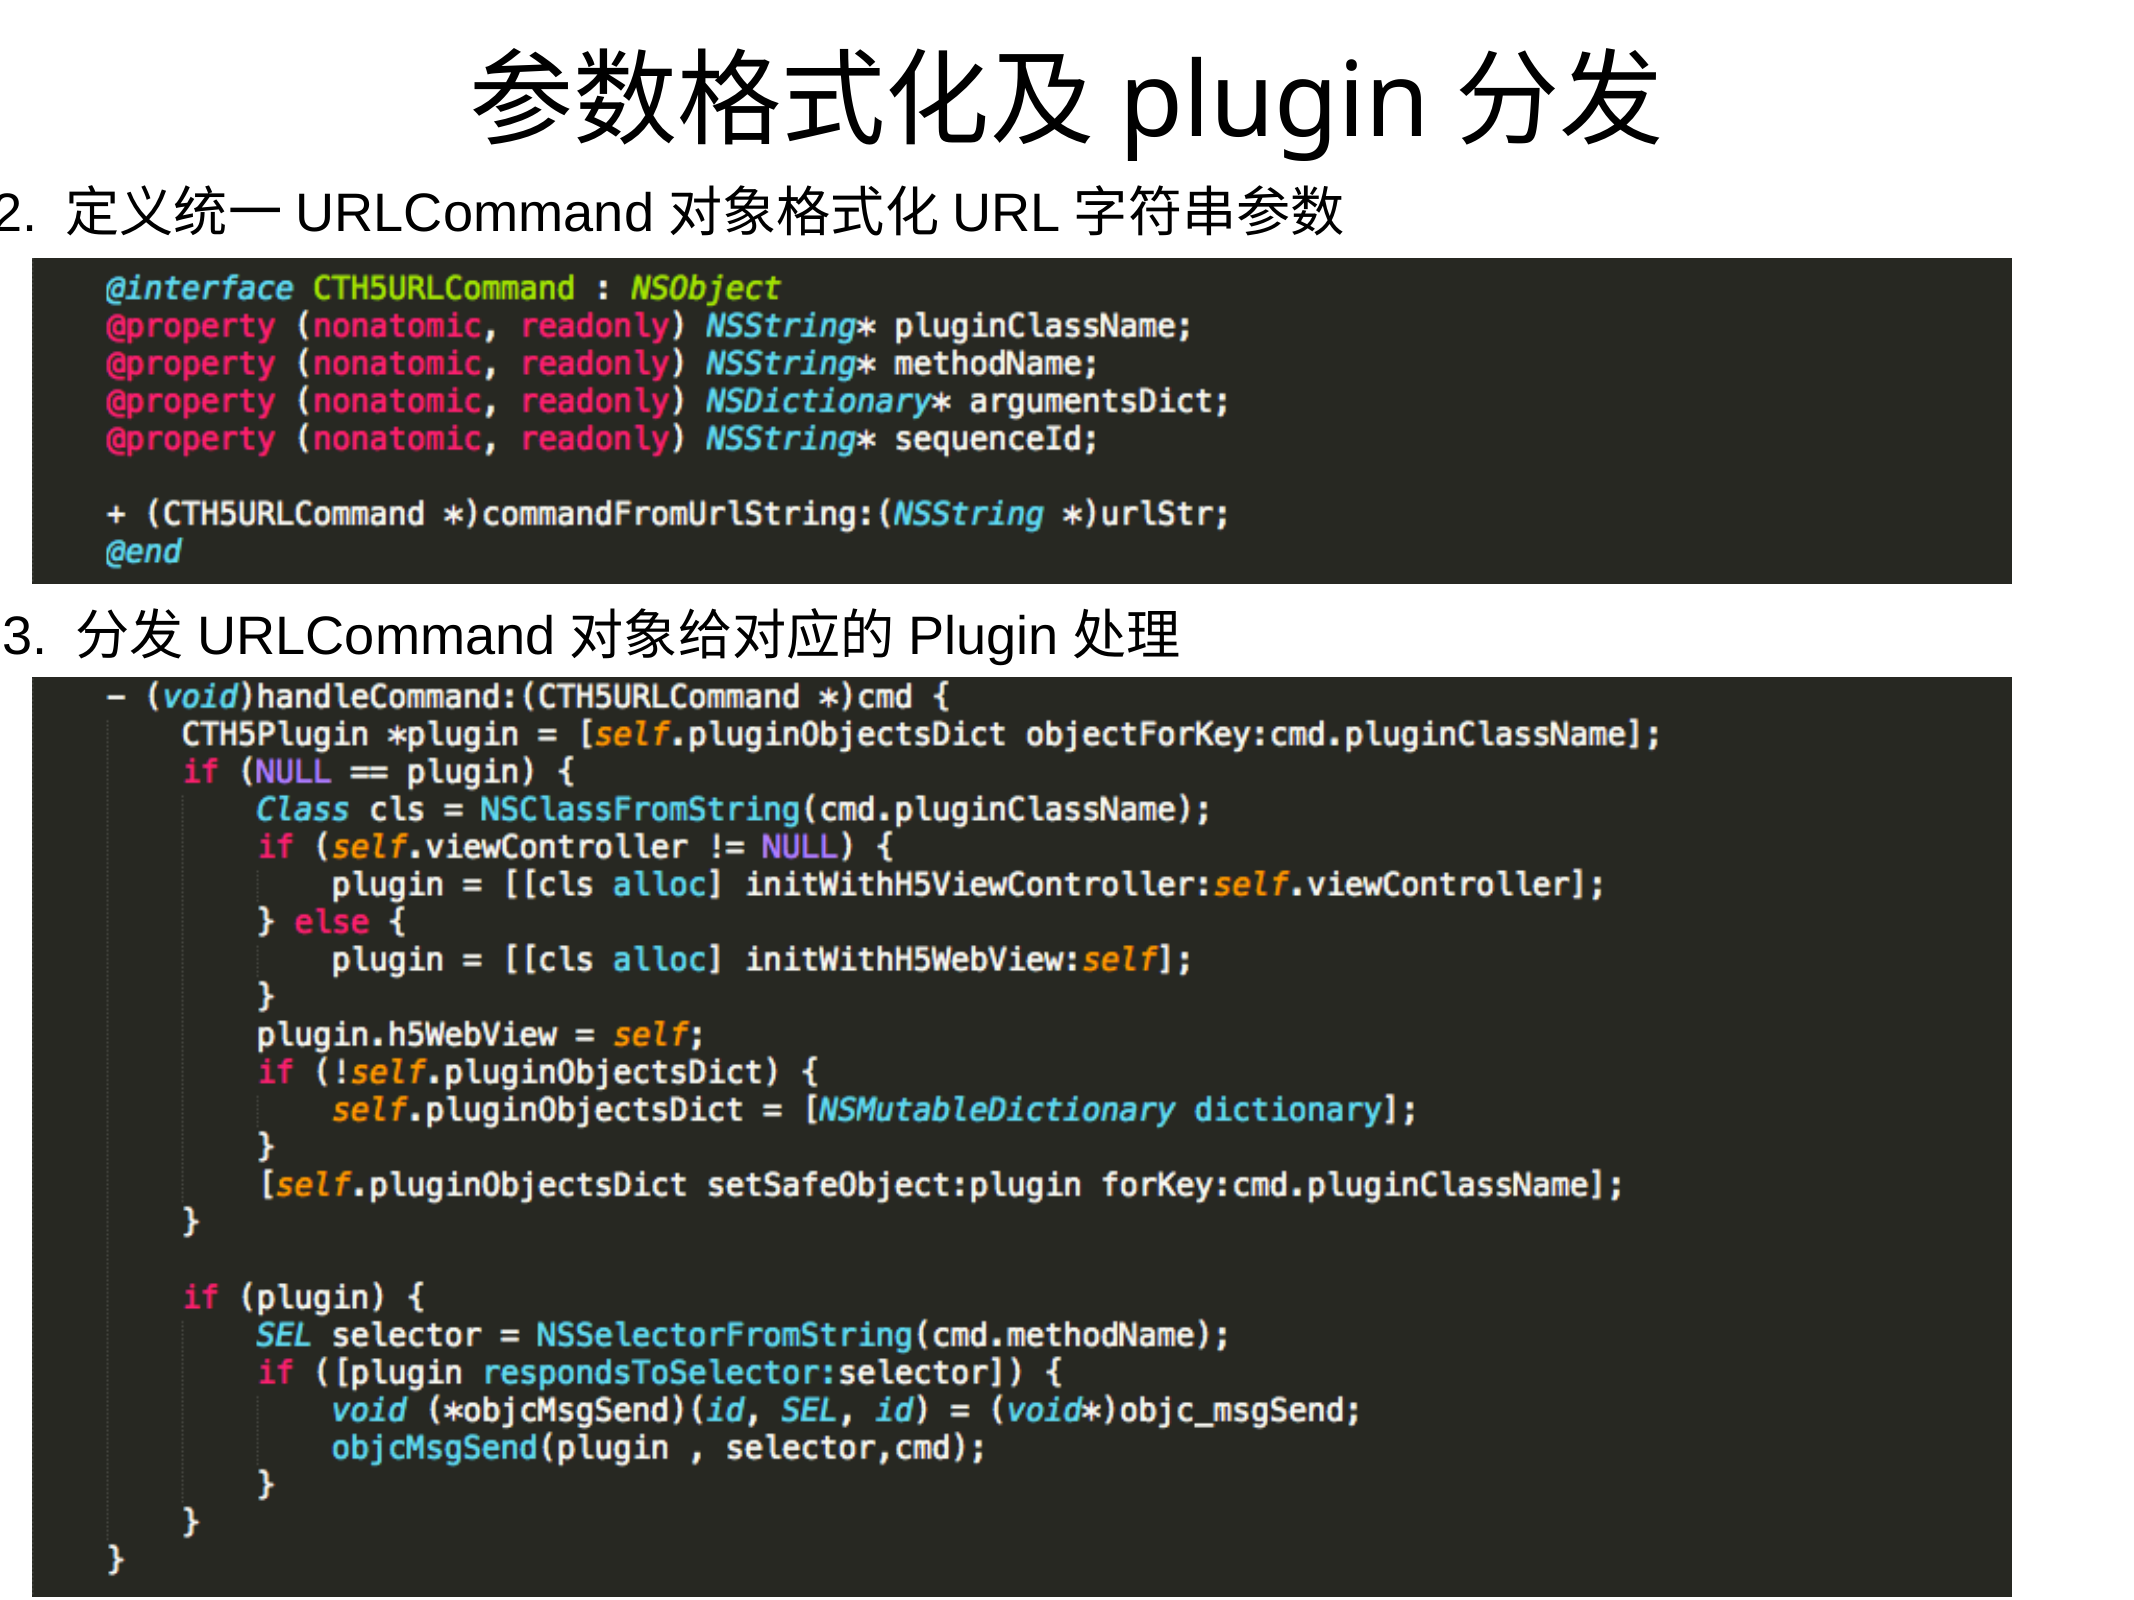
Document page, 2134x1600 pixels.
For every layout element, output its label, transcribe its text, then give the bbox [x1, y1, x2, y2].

text_box 3. 分发URLCommand对象给对应的Plugin处理 [0, 592, 1190, 674]
picture [32, 677, 2012, 1597]
text_box 2. 定义统一URLCommand对象格式化URL字符串参数 [0, 168, 1354, 251]
picture [32, 258, 2012, 584]
title 参数格式化及plugin分发 [0, 0, 2134, 204]
